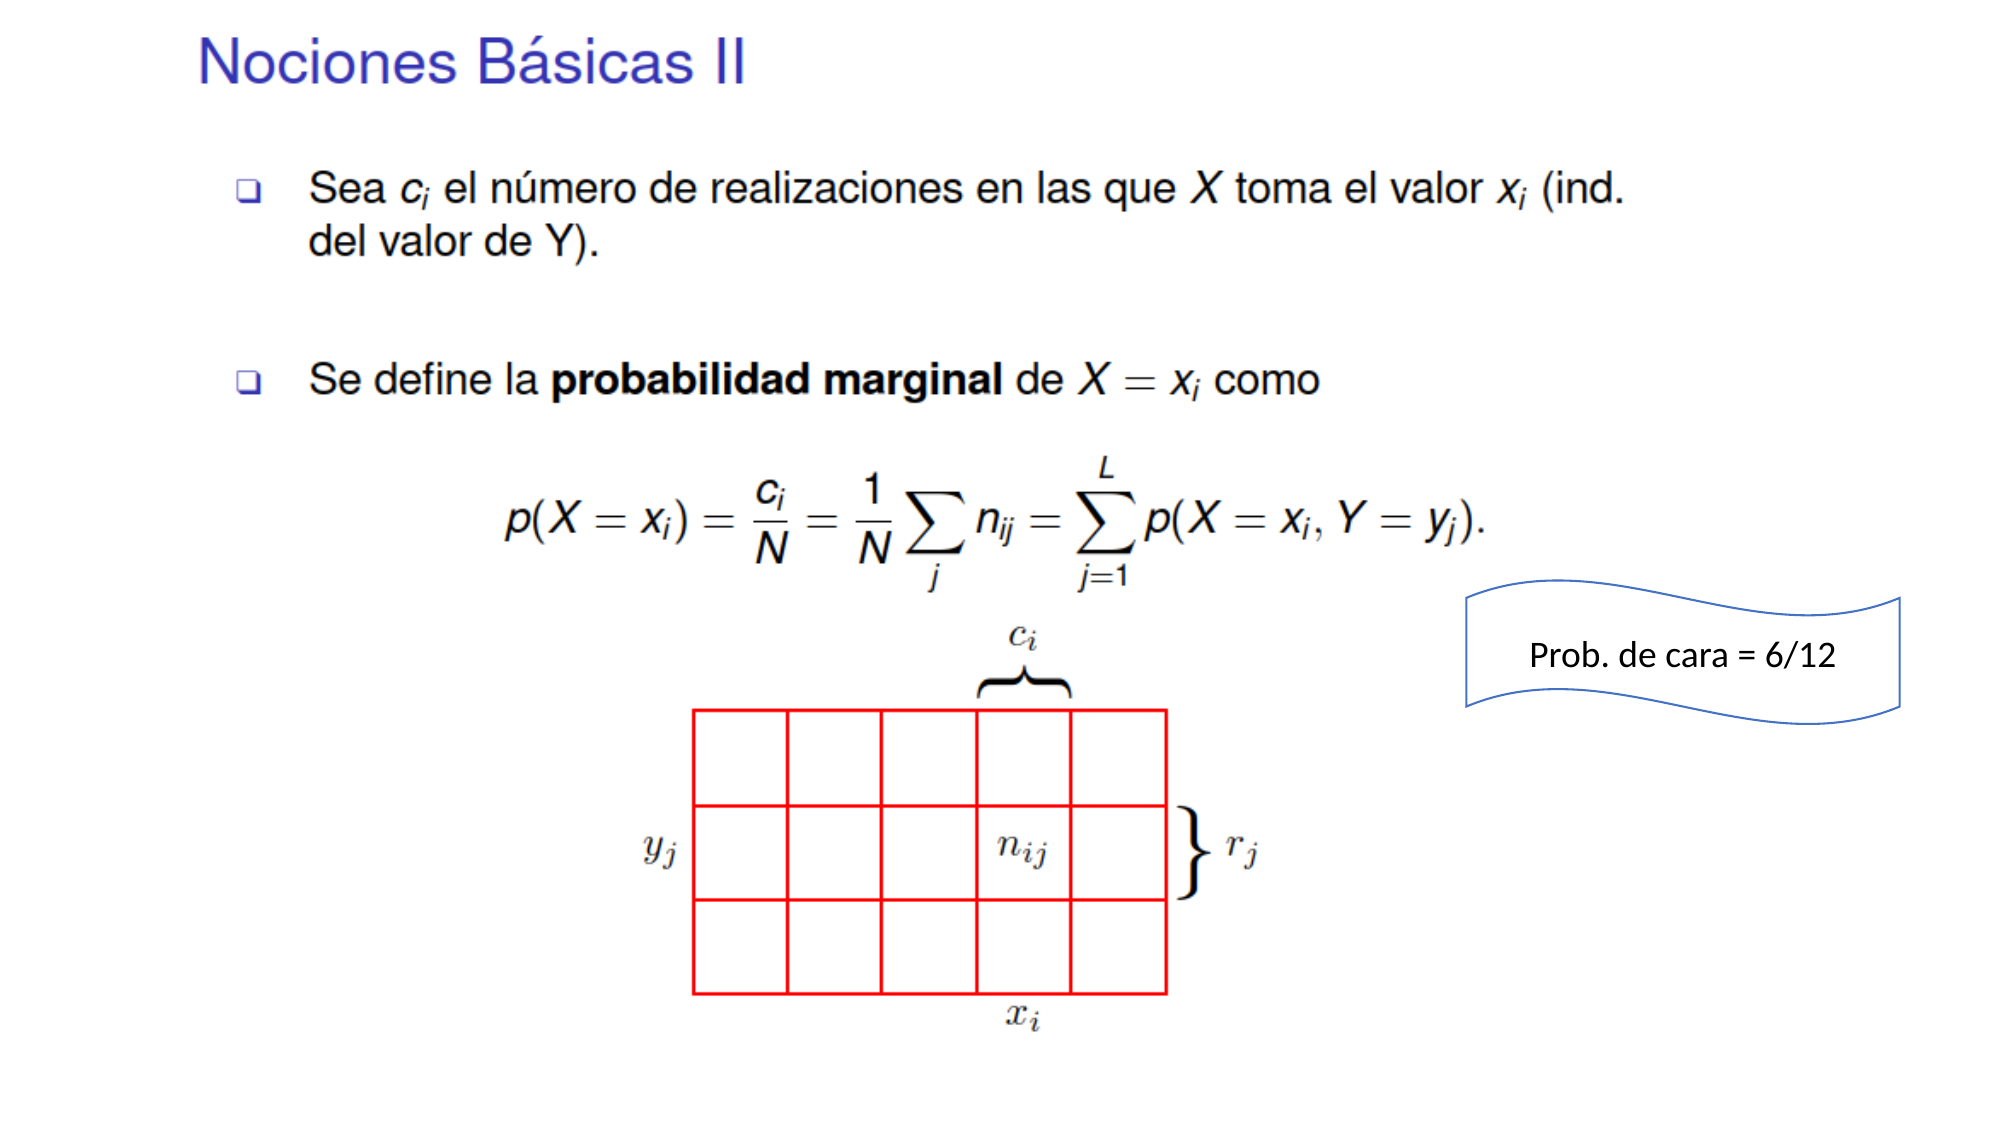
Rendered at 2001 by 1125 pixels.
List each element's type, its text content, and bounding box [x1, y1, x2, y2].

picture [160, 0, 1745, 1066]
text_box Prob. de cara = 6/12 [1745, 596, 1901, 725]
